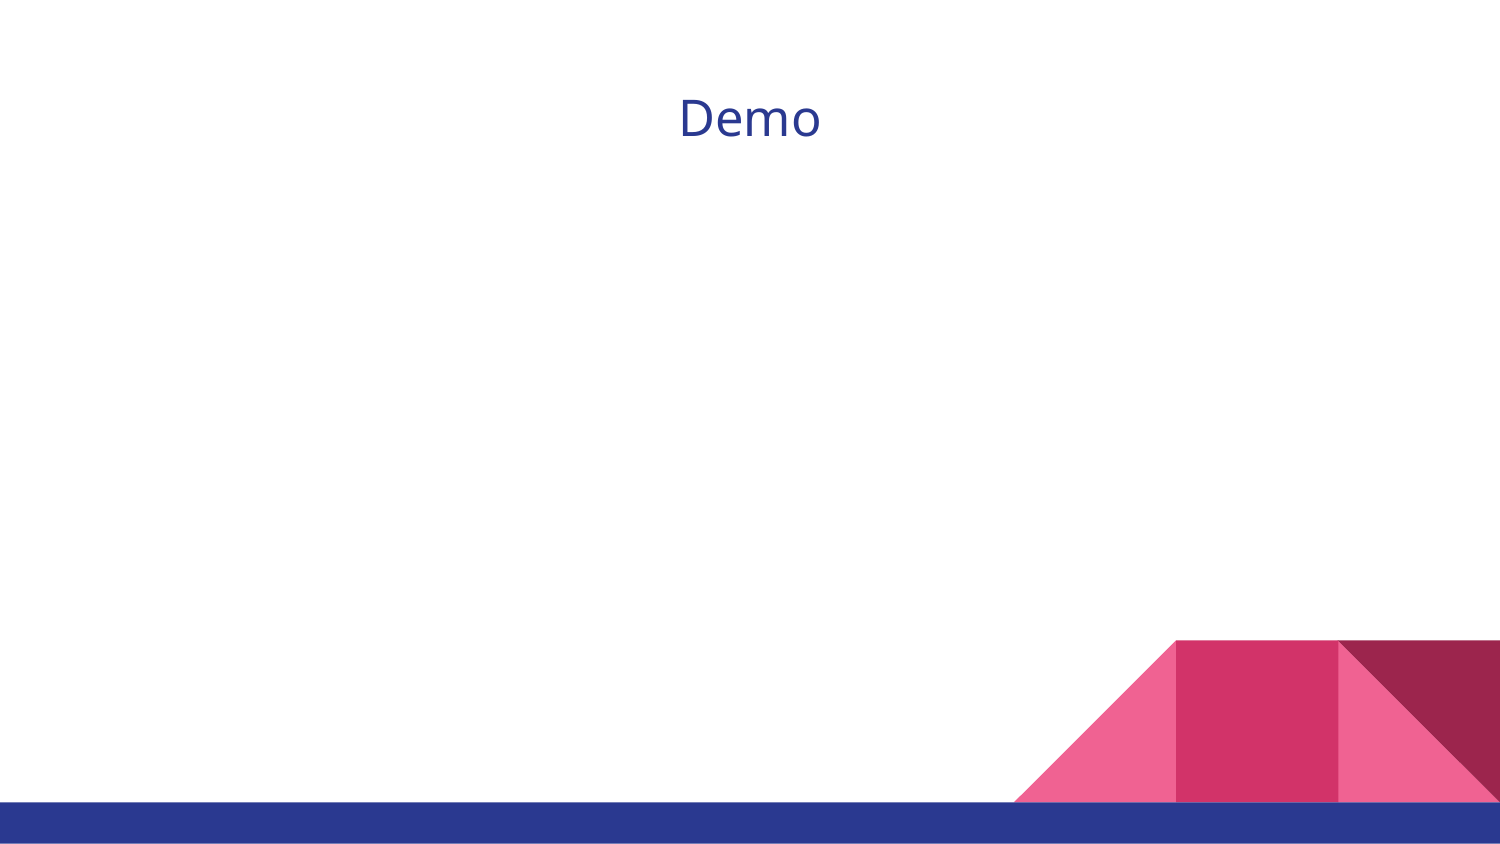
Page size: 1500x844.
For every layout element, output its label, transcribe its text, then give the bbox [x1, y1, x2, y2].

title Demo [51, 67, 1449, 167]
